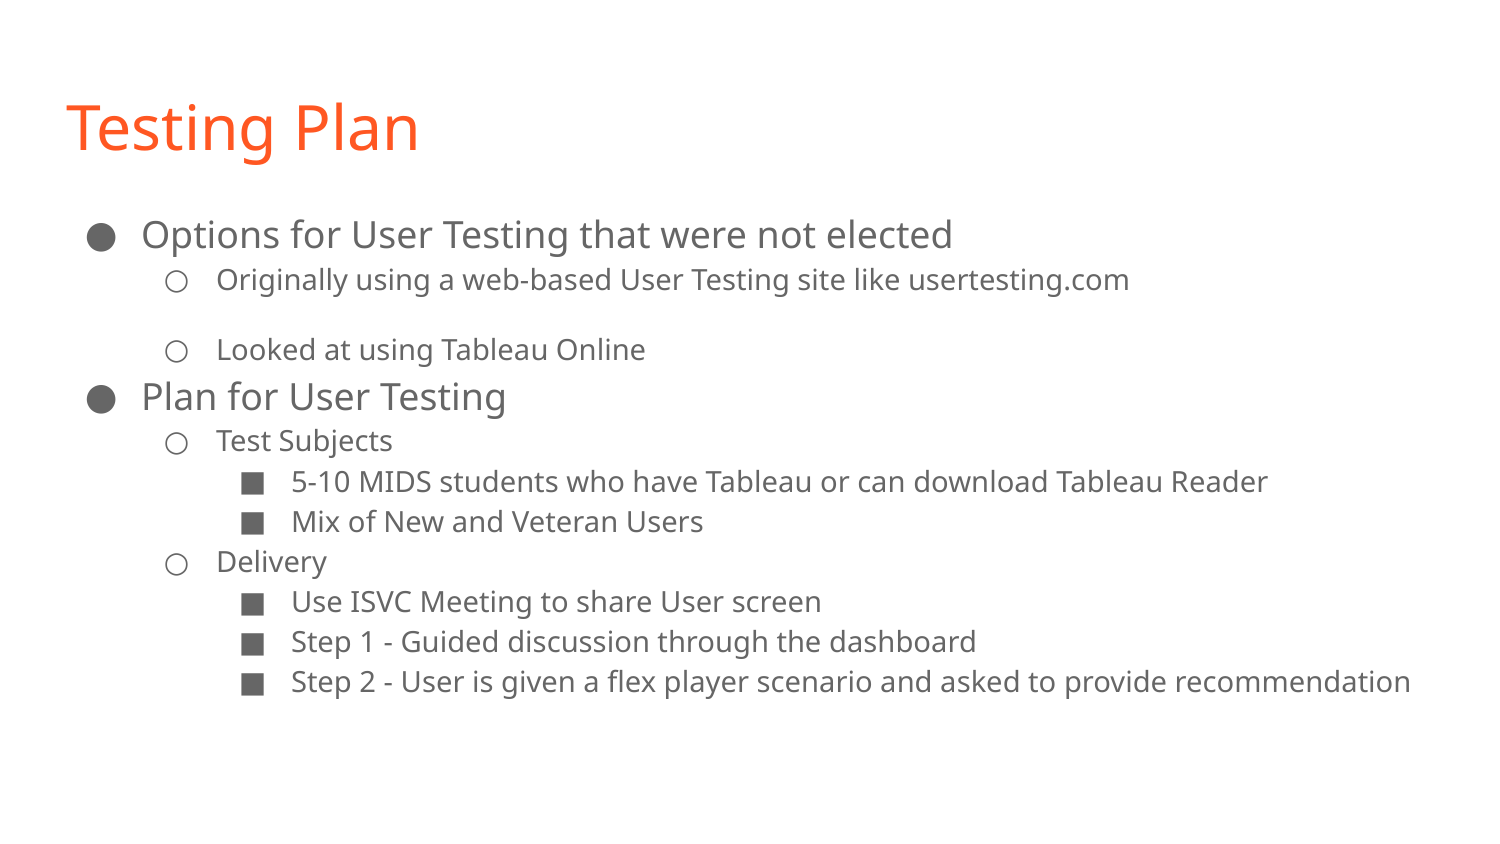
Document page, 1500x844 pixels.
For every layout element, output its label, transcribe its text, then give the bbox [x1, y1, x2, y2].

list Options for User Testing that were not elected Originally using a web-based User Testing site like usertesting.com Looked at using Tableau Online Plan for User Testing Test Subjects 5-10 MIDS students who have Tableau or can download Tableau Reader Mix of New and Veteran Users Delivery Use ISVC Meeting to share User screen Step 1 - Guided discussion through the dashboard Step 2 - User is given a flex player scenario and asked to provide recommendation [51, 189, 1449, 750]
title Testing Plan [51, 72, 1449, 167]
